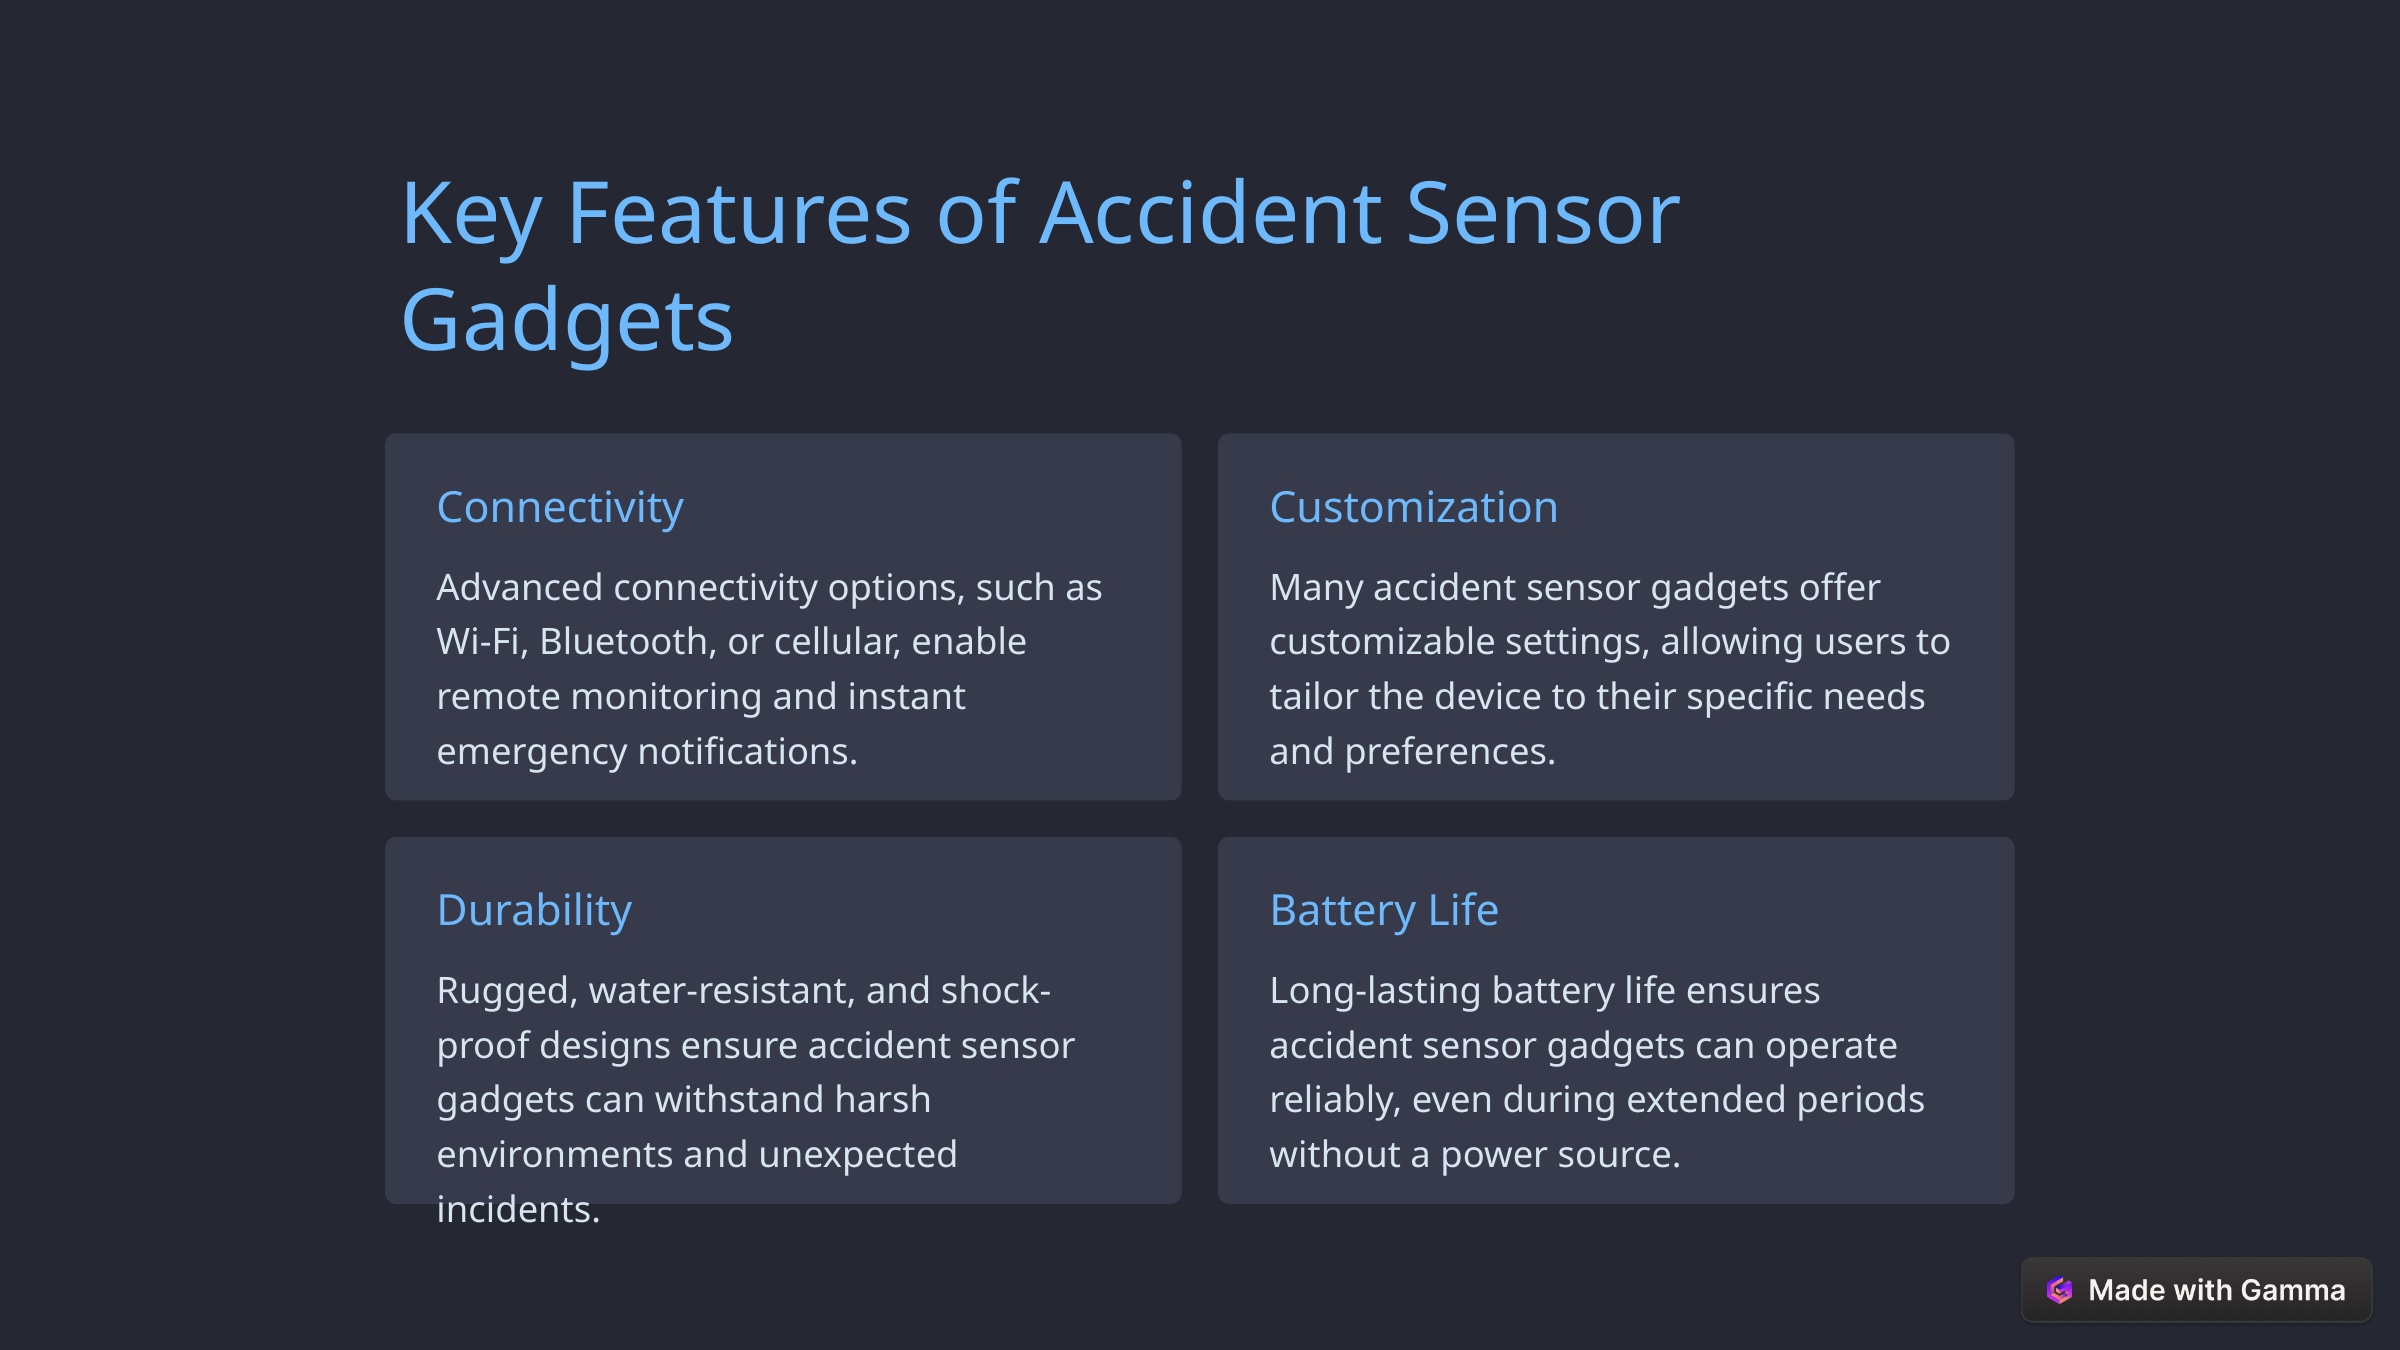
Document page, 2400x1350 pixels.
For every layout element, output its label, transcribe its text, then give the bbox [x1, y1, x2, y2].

text_box [1218, 836, 2015, 1204]
text_box Long-lasting battery life ensures accident sensor gadgets can operate reliably, even during extended periods without a power source. [1254, 948, 1979, 1168]
text_box Durability [421, 873, 851, 927]
picture [2008, 1244, 2385, 1335]
text_box Rugged, water-resistant, and shock-proof designs ensure accident sensor gadgets can withstand harsh environments and unexpected incidents. [421, 948, 1146, 1168]
text_box [0, 0, 2400, 1350]
text_box Key Features of Accident Sensor Gadgets [385, 146, 2015, 361]
text_box Many accident sensor gadgets offer customizable settings, allowing users to tailor the device to their specific needs and preferences. [1254, 545, 1979, 764]
text_box [385, 433, 1182, 801]
text_box [1218, 433, 2015, 801]
text_box Battery Life [1254, 873, 1684, 927]
text_box Advanced connectivity options, such as Wi-Fi, Bluetooth, or cellular, enable remote monitoring and instant emergency notifications. [421, 545, 1146, 764]
text_box [385, 836, 1182, 1204]
text_box Connectivity [421, 469, 851, 524]
text_box Customization [1254, 469, 1684, 524]
